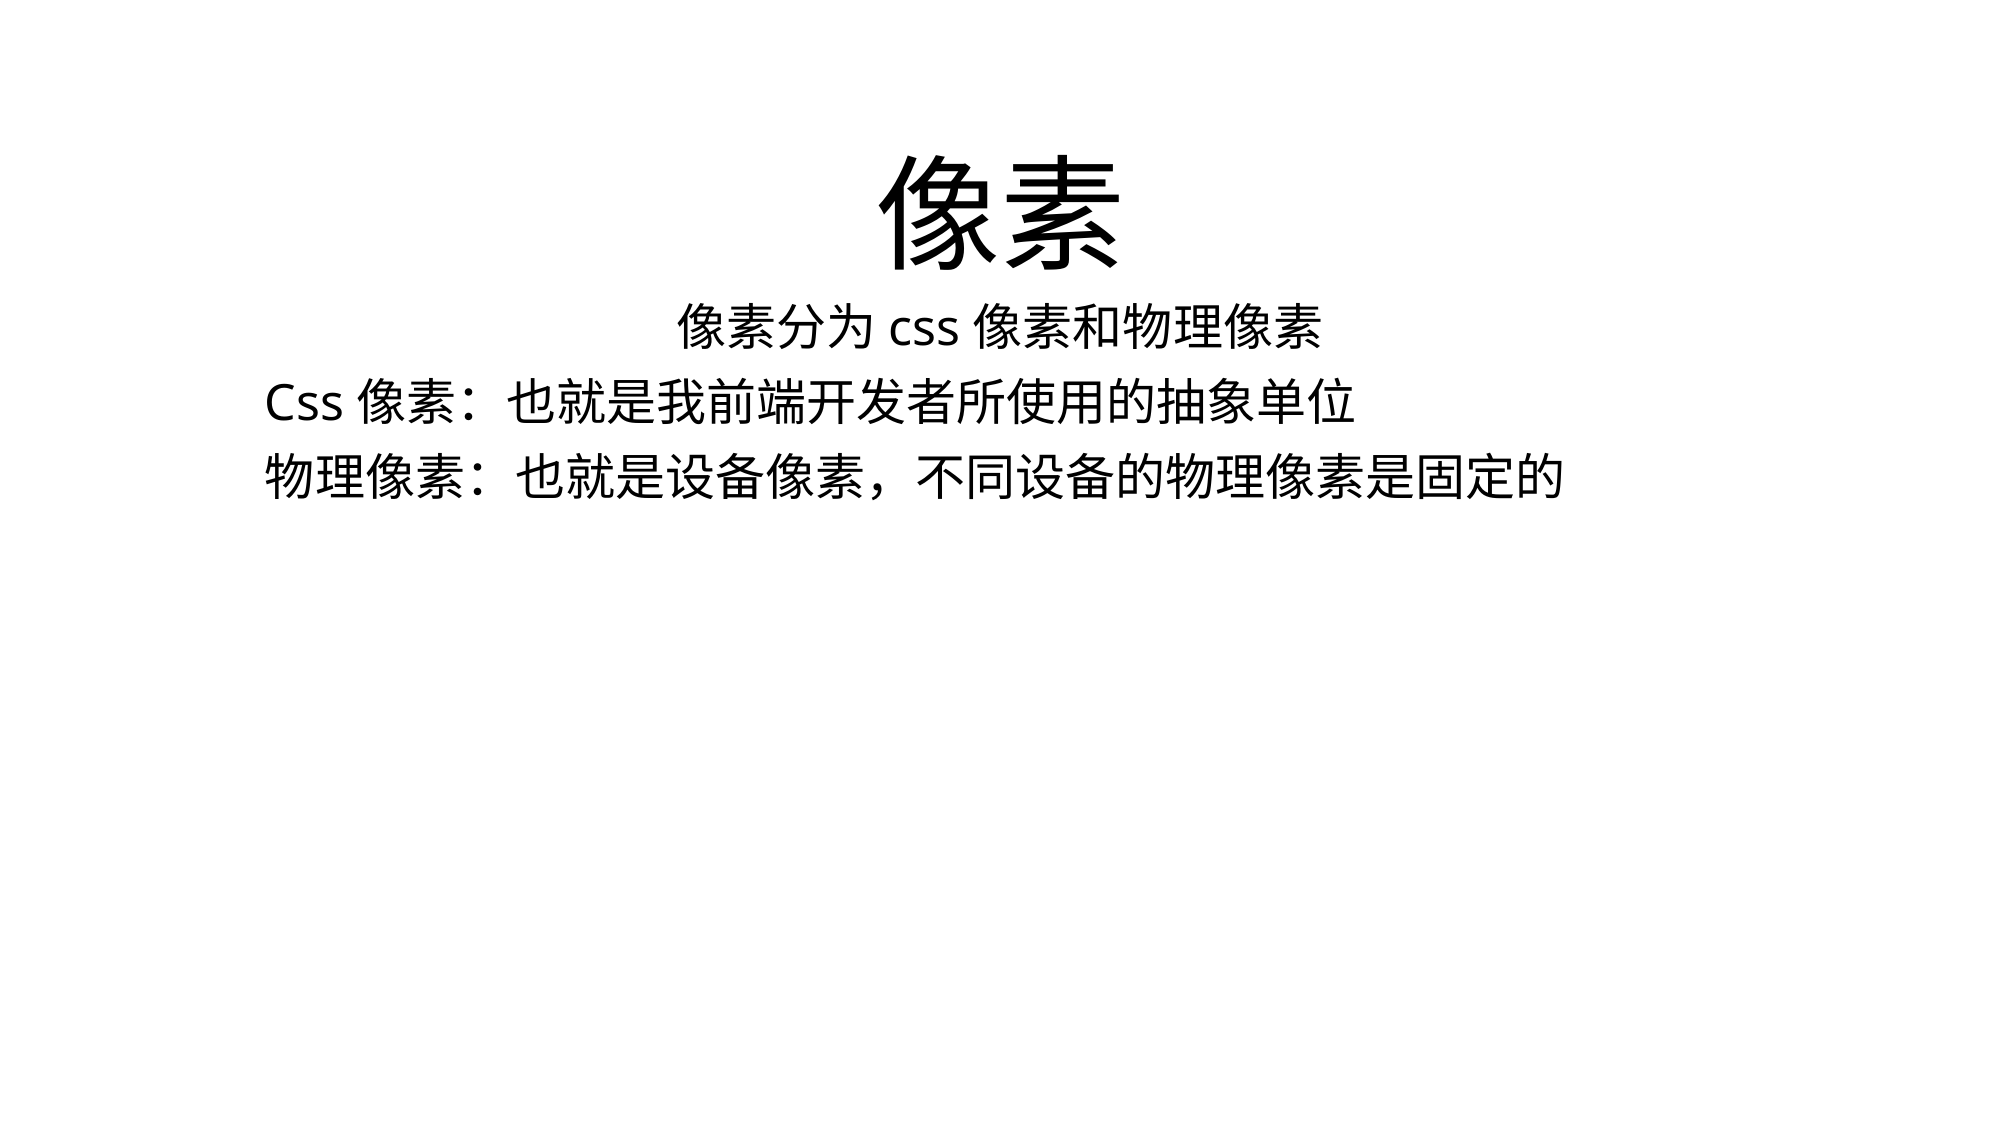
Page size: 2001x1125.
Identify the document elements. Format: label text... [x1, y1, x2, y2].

subtitle 像素分为css像素和物理像素 Css像素：也就是我前端开发者所使用的抽象单位 物理像素：也就是设备像素，不同设备的物理像素是固定的 [249, 294, 1750, 863]
title 像素 [249, 111, 1750, 294]
